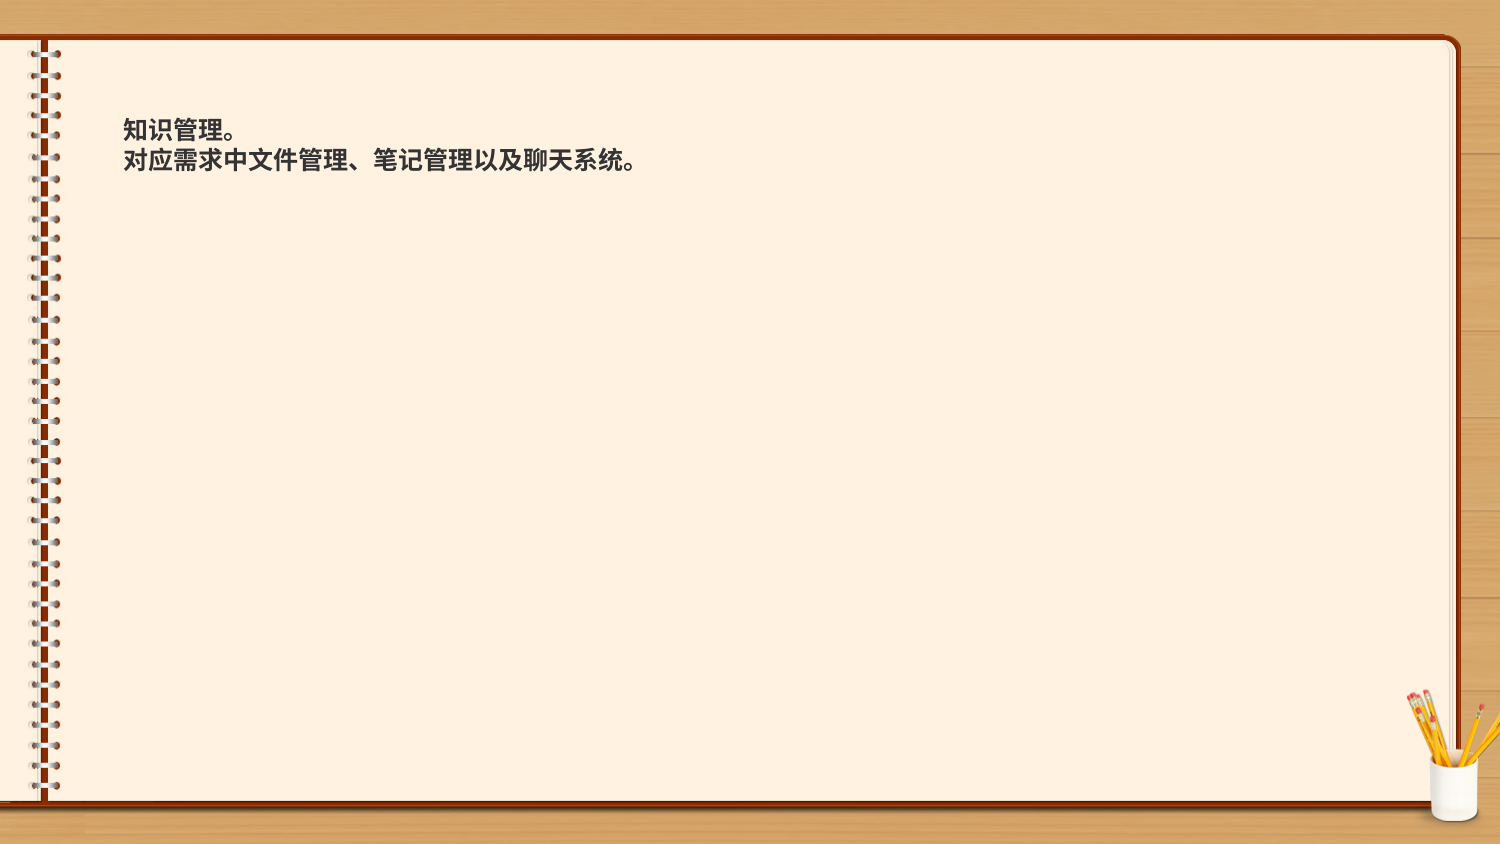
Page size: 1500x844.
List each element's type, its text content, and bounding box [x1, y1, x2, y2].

picture [0, 0, 1500, 844]
text_box 知识管理。 对应需求中文件管理、笔记管理以及聊天系统。 [123, 114, 982, 205]
